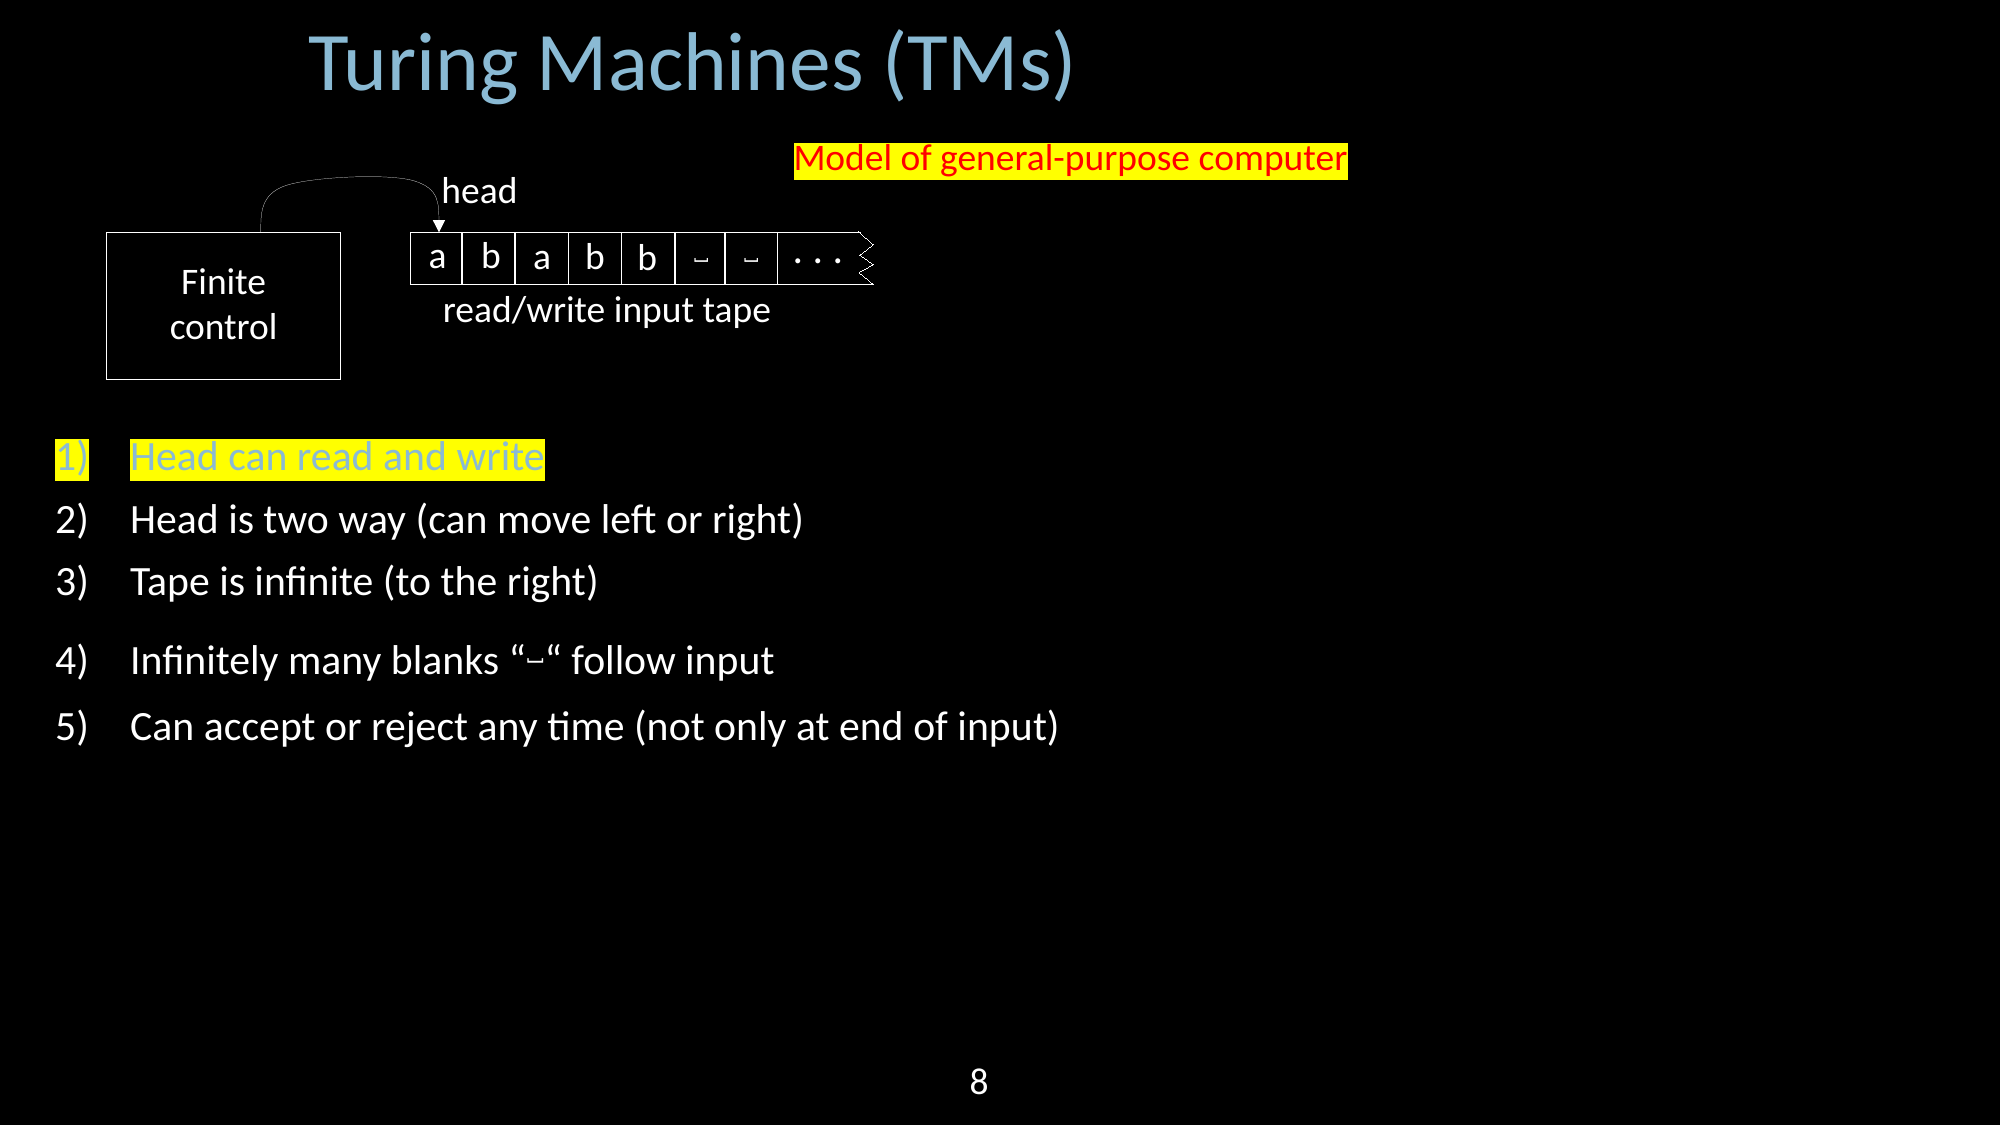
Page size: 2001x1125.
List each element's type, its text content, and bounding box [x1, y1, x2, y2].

text_box Model of general-purpose computer [778, 125, 1363, 186]
text_box Head can read and write Head is two way (can move left or right) Tape is infinite (to the right) Infinitely many blanks “˽“ follow input Can accept or reject any time (not only at end of input) [40, 421, 1171, 757]
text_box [106, 158, 874, 380]
text_box Turing Machines (TMs) [0, 0, 1386, 115]
text_box 8 [954, 1049, 1004, 1110]
